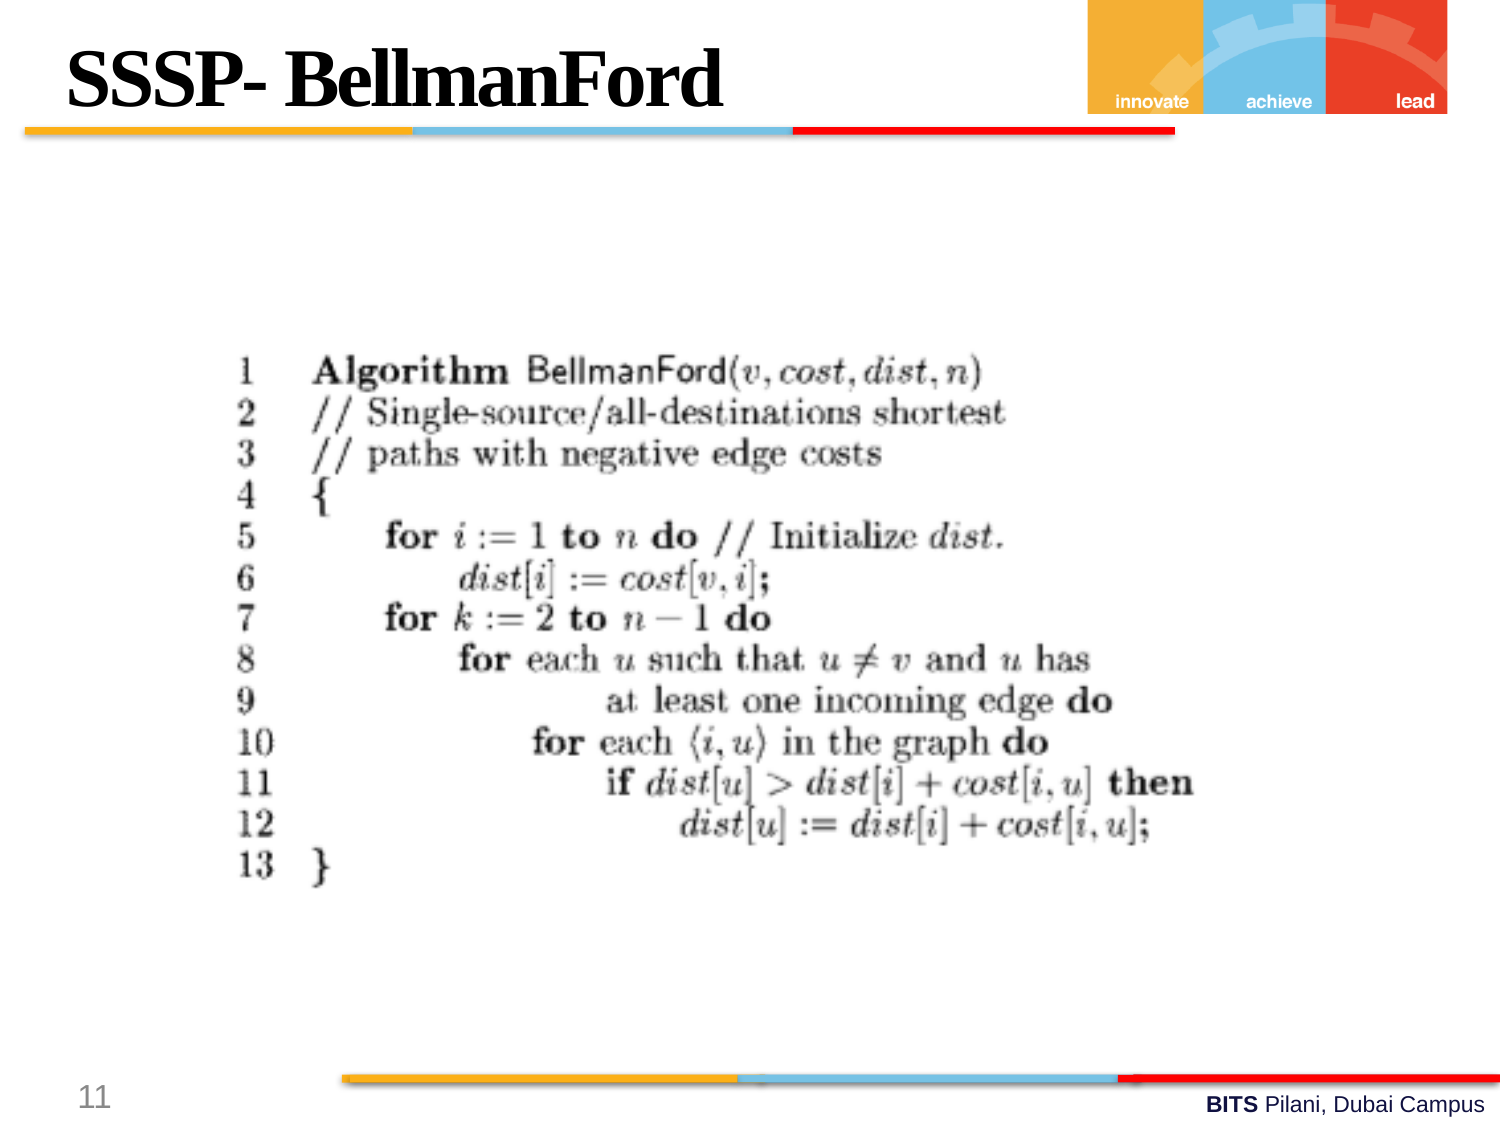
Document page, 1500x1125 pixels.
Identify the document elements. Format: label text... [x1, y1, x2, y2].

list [220, 324, 1205, 907]
slide_number 11 [62, 1065, 413, 1125]
picture [1088, 0, 1448, 114]
list SSSP- BellmanFord [50, 0, 1088, 180]
